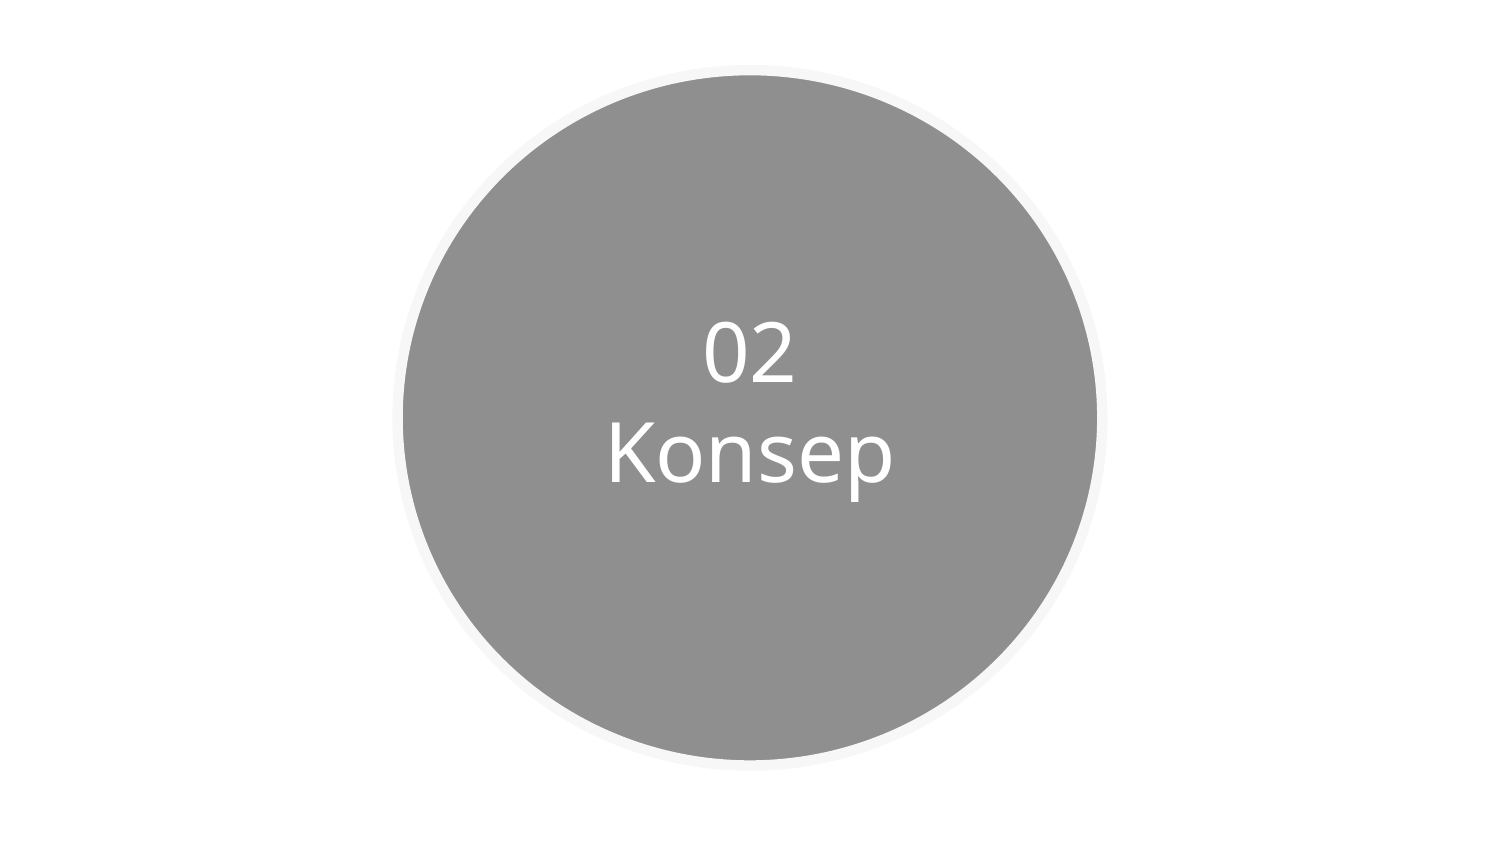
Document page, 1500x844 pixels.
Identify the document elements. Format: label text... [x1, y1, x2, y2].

text_box 02 Konsep [495, 291, 1005, 507]
text_box [390, 62, 1110, 773]
